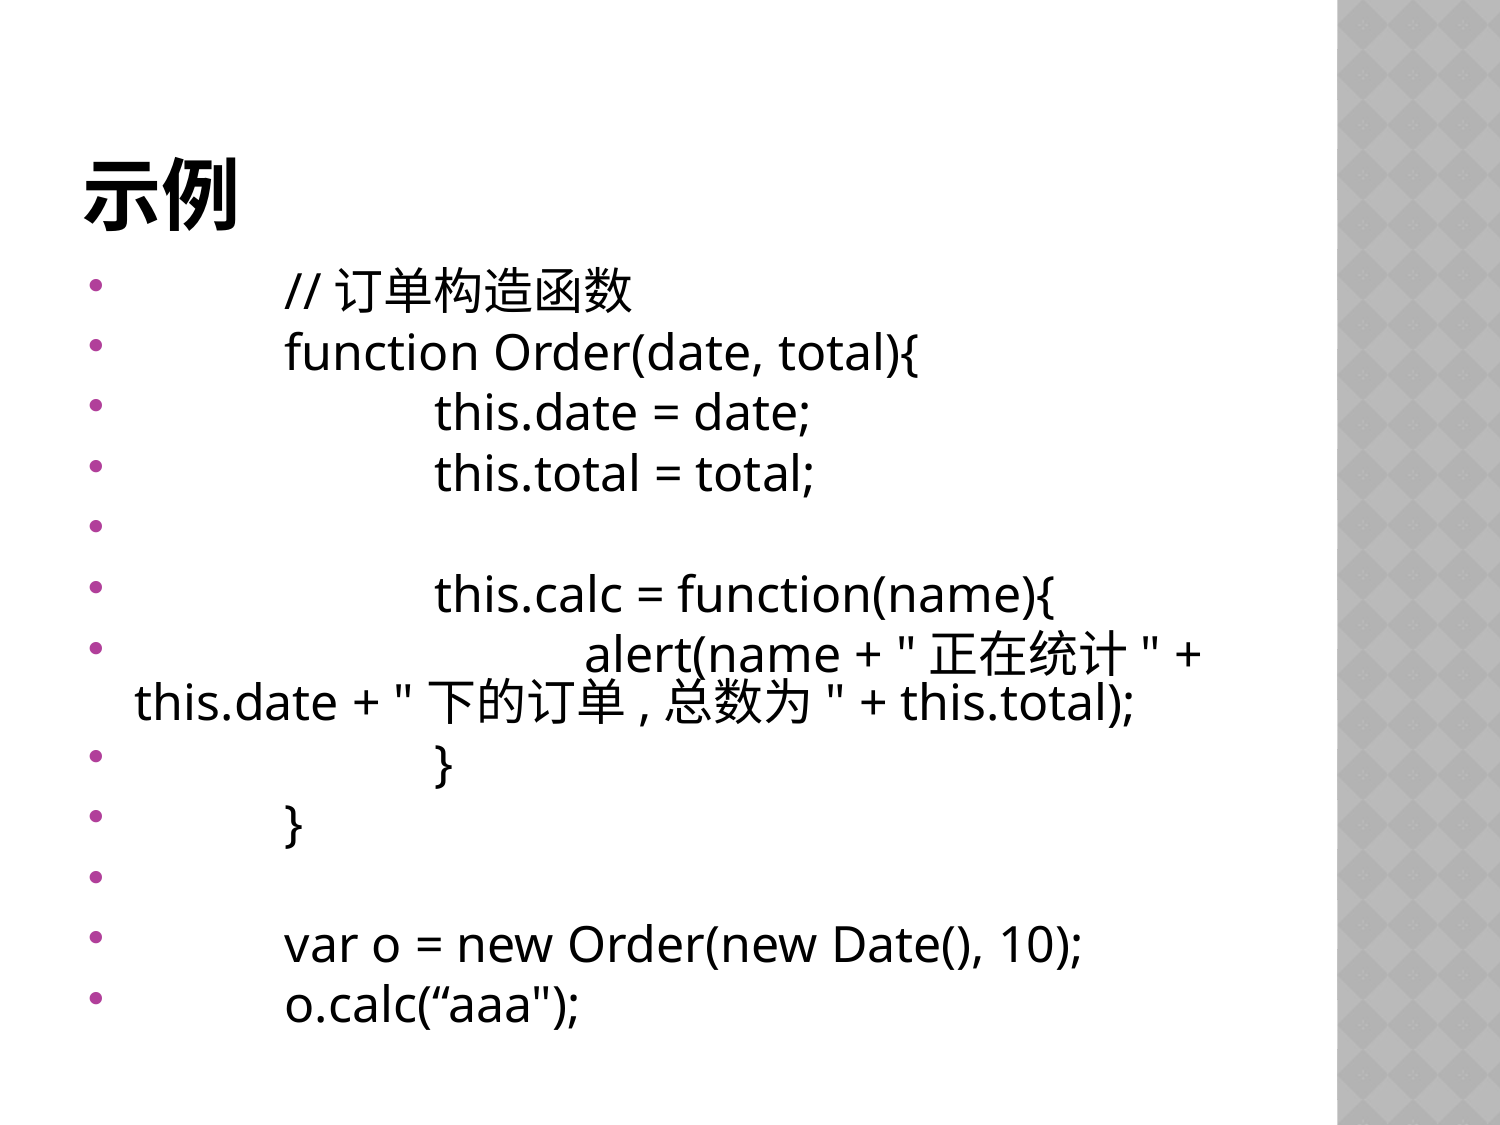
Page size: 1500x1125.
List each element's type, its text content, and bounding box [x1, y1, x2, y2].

title 示例 [75, 52, 1263, 240]
list //订单构造函数 function Order(date, total){ this.date = date; this.total = total; this.calc = function(name){ alert(name + "正在统计" + this.date + "下的订单,总数为" + this.total); } } var o = new Order(new Date(), 10); o.calc(“aaa"); [75, 264, 1263, 1059]
